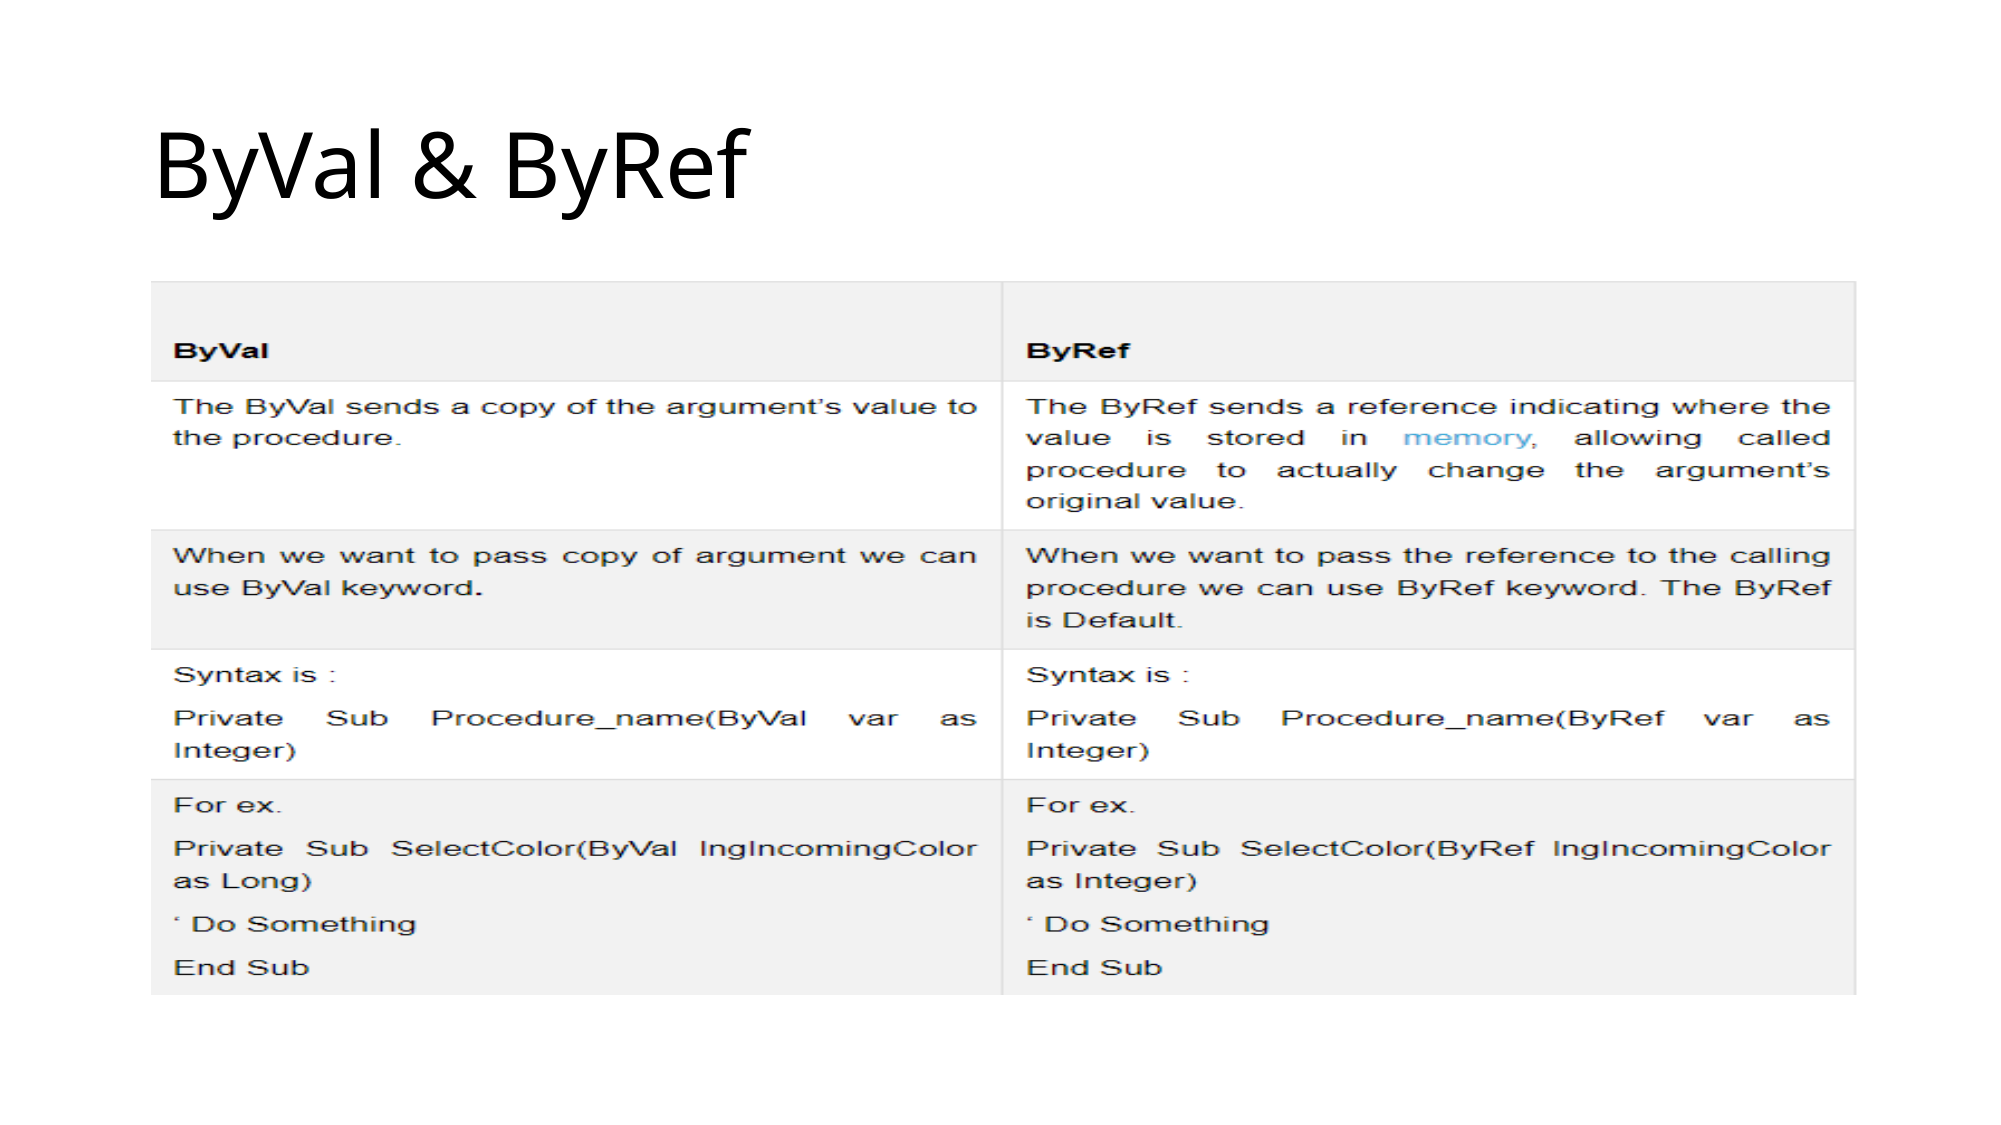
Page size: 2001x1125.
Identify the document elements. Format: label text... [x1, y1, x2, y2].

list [151, 280, 1877, 995]
title ByVal & ByRef [137, 59, 1863, 278]
